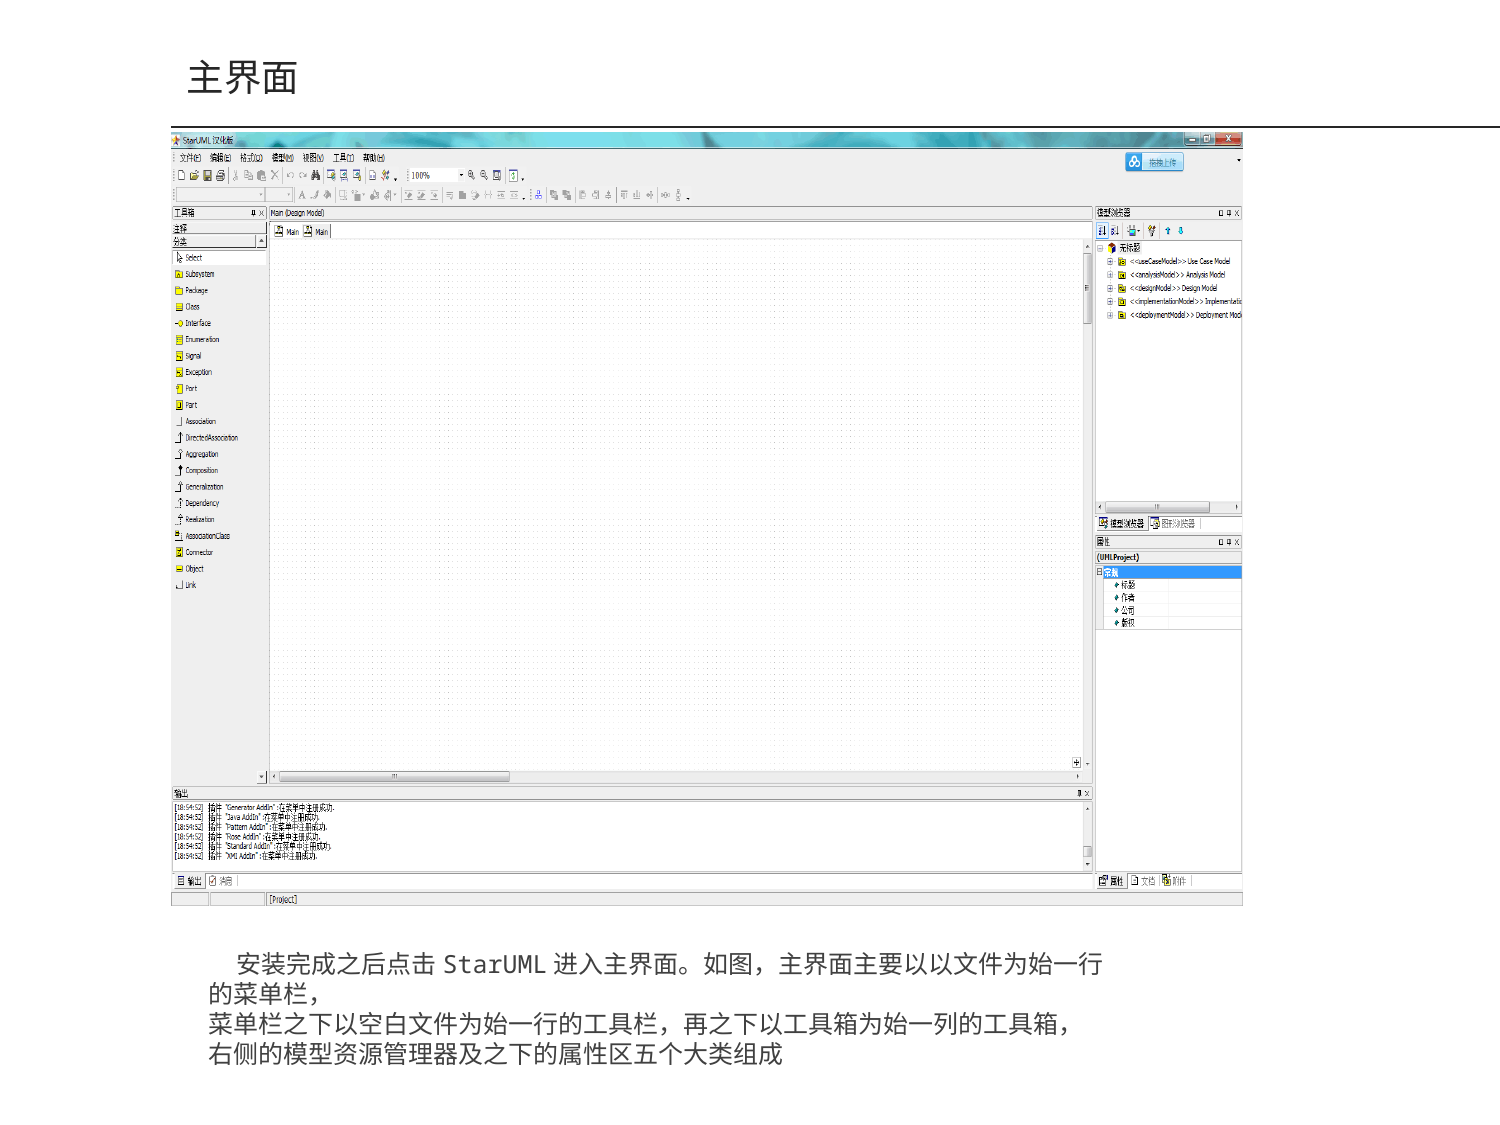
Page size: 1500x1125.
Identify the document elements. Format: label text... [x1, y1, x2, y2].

text_box 主界面 [172, 46, 315, 106]
picture [170, 131, 1243, 907]
text_box 安装完成之后点击StarUML进入主界面。如图，主界面主要以以文件为始一行的菜单栏， 菜单栏之下以空白文件为始一行的工具栏，再之下以工具箱为始一列的工具箱，右侧的模型资源管理器及之下的属性区五个大类组成 [193, 941, 1122, 1076]
